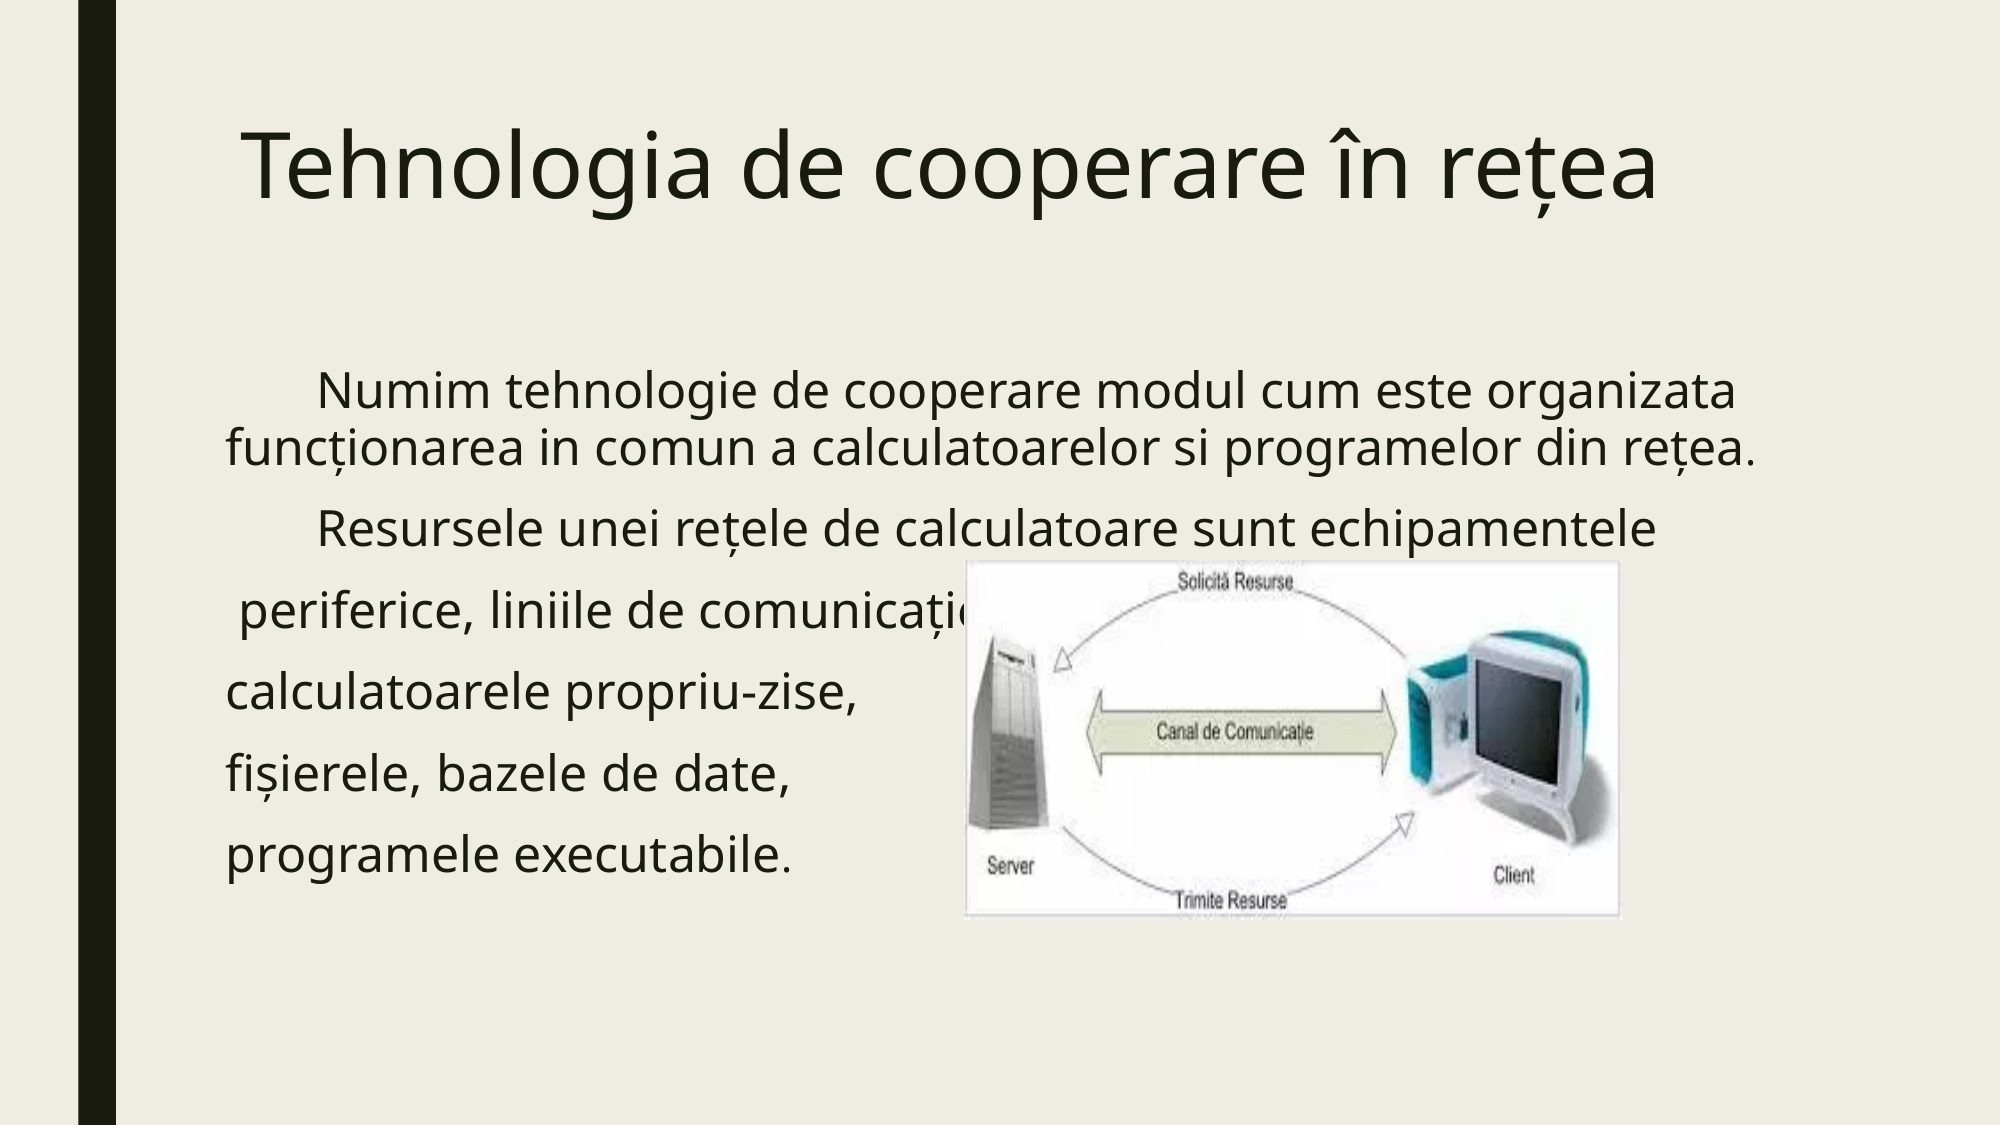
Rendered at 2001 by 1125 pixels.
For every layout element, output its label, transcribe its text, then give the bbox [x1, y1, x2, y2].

list Numim tehnologie de cooperare modul cum este organizata funcționarea in comun a calculatoarelor si programelor din rețea. Resursele unei rețele de calculatoare sunt echipamentele periferice, liniile de comunicație, calculatoarele propriu-zise, fișierele, bazele de date, programele executabile. [210, 356, 1786, 920]
picture [964, 560, 1622, 920]
title Tehnologia de cooperare în rețea [225, 112, 1800, 357]
